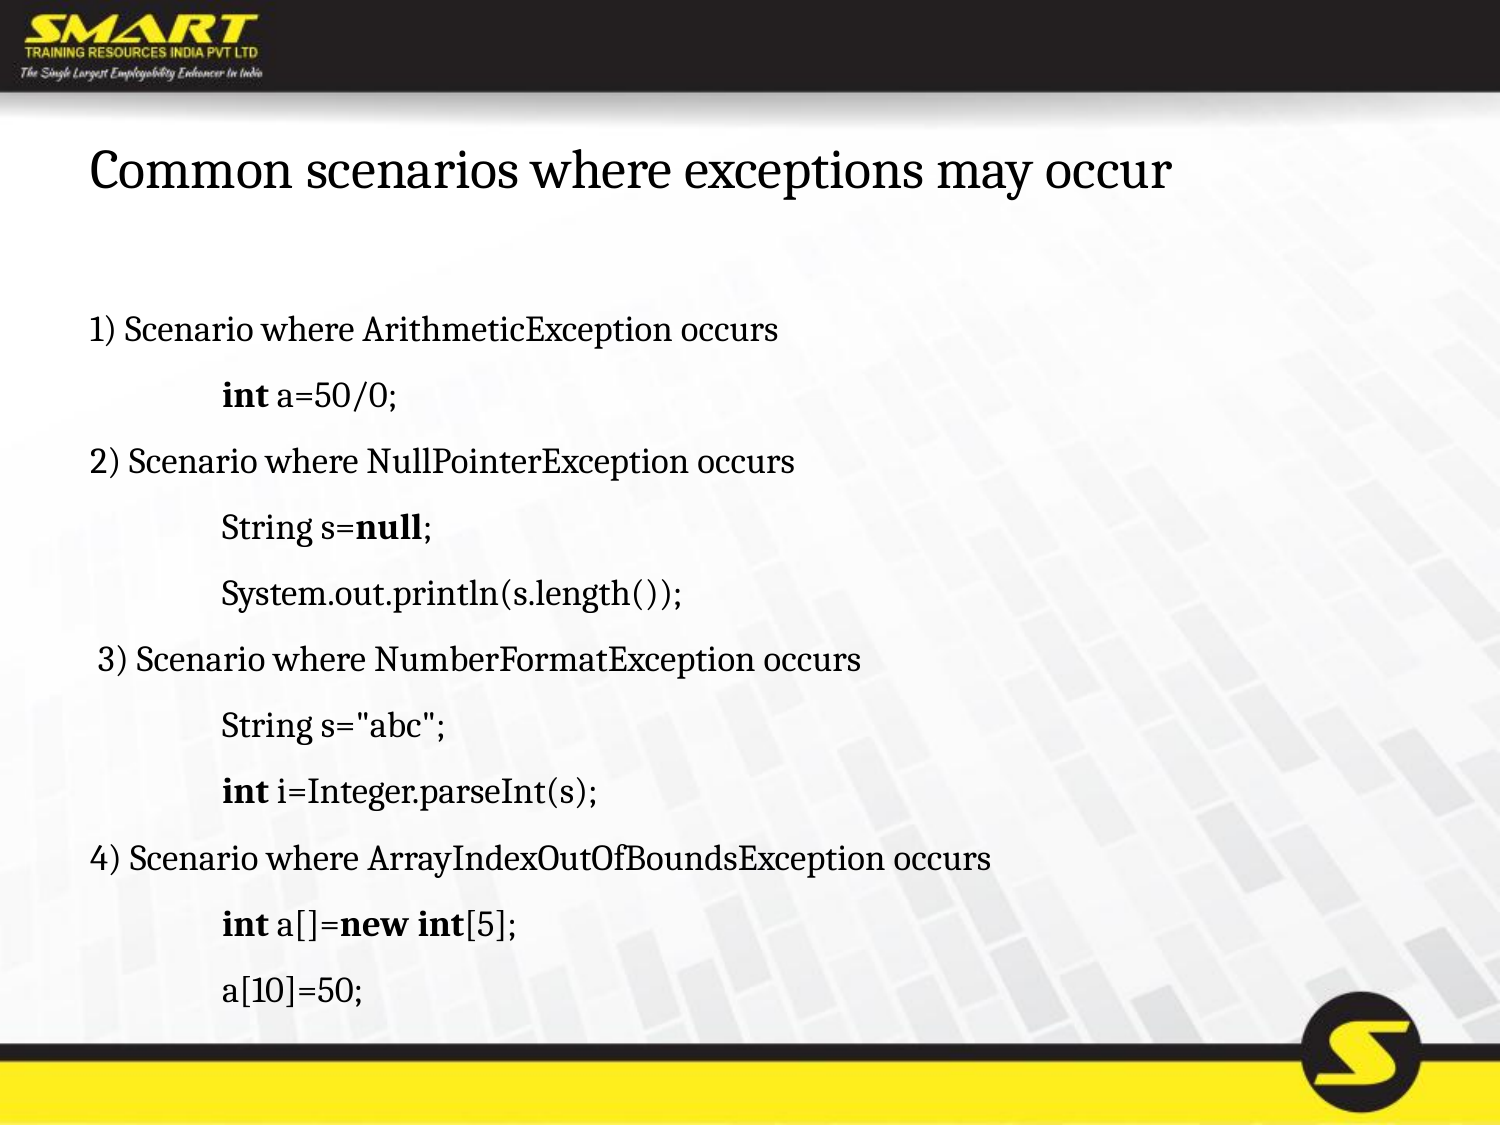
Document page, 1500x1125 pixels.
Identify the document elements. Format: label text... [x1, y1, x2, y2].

picture [0, 0, 1500, 1125]
title Common scenarios where exceptions may occur [75, 125, 1425, 275]
list 1) Scenario where ArithmeticException occurs int a=50/0; 2) Scenario where NullPointerException occurs String s=null; System.out.println(s.length()); 3) Scenario where NumberFormatException occurs String s="abc"; int i=Integer.parseInt(s); 4) Scenario where ArrayIndexOutOfBoundsException occurs int a[]=new int[5]; a[10]=50; [75, 275, 1425, 1024]
